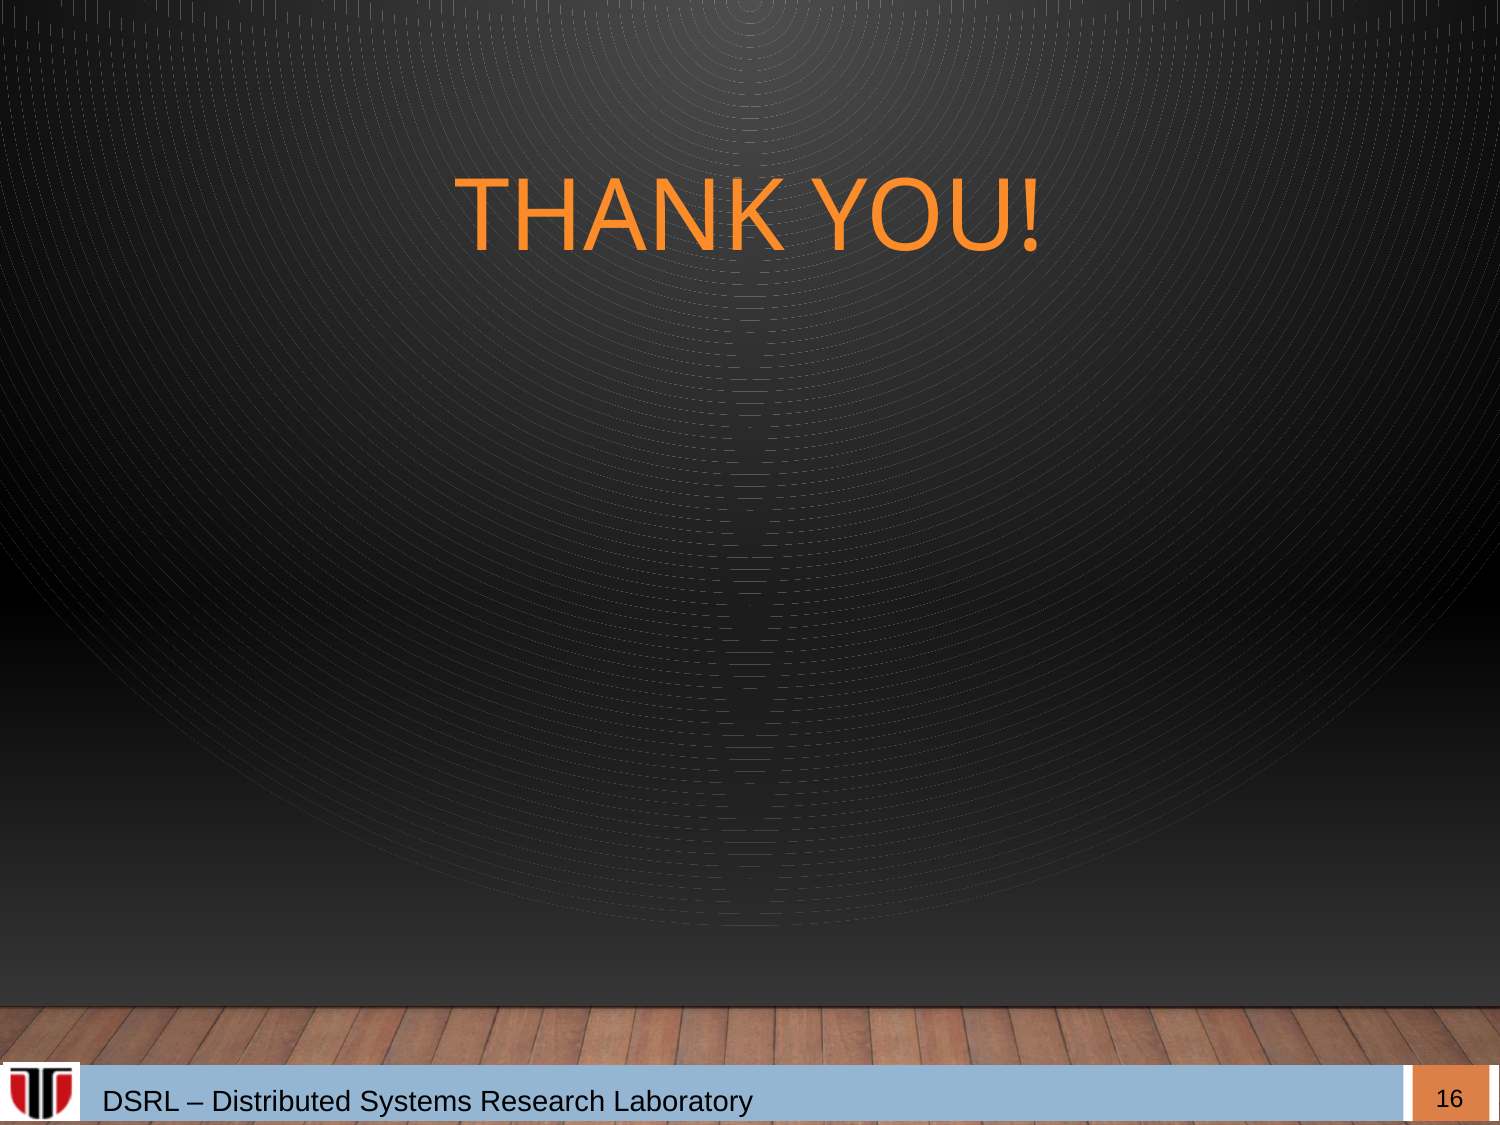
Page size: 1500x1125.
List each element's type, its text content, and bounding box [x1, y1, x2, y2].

picture [0, 1006, 1500, 1125]
title Thank You! [236, 131, 1263, 305]
